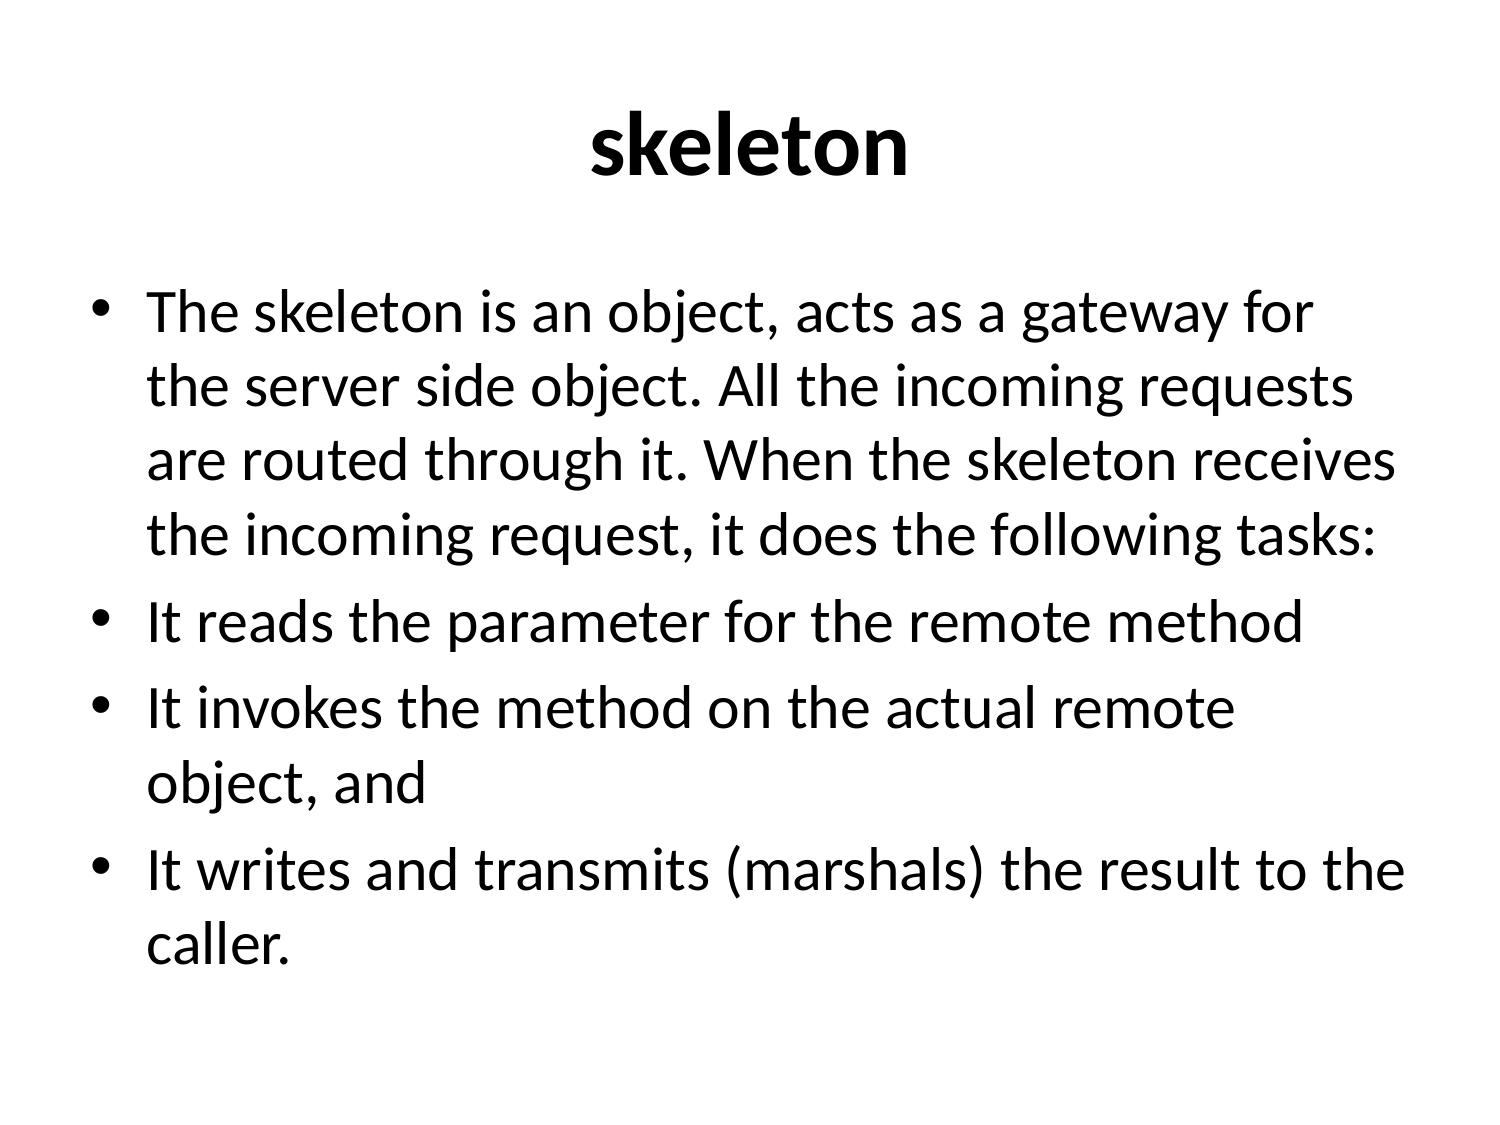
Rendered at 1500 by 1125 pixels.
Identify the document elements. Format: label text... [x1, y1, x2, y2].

title skeleton [75, 45, 1425, 233]
list The skeleton is an object, acts as a gateway for the server side object. All the incoming requests are routed through it. When the skeleton receives the incoming request, it does the following tasks: It reads the parameter for the remote method It invokes the method on the actual remote object, and It writes and transmits (marshals) the result to the caller. [75, 262, 1425, 1005]
